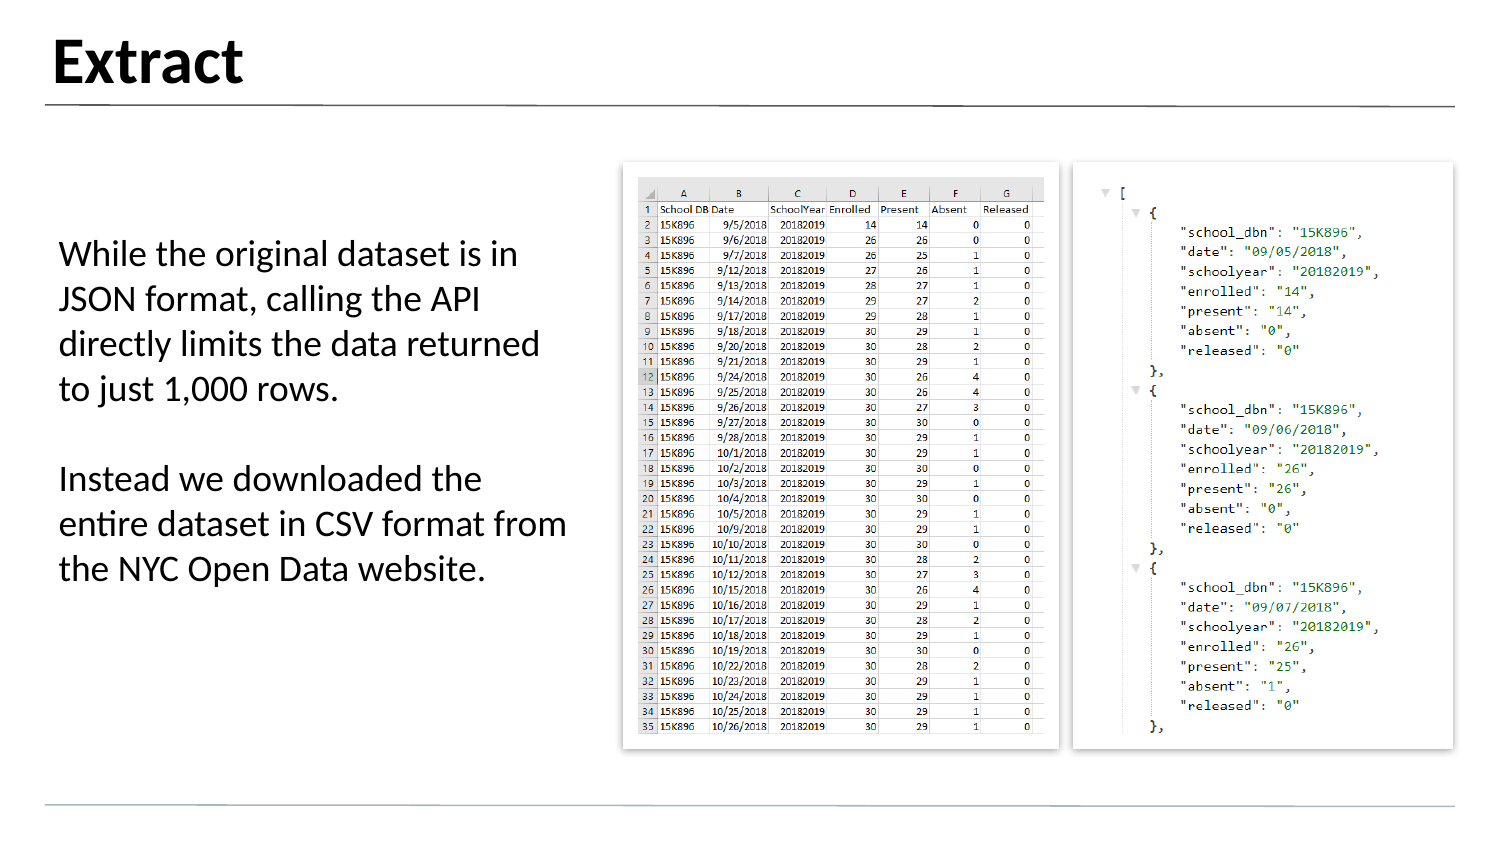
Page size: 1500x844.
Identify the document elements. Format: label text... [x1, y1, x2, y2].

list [1087, 176, 1439, 735]
text_box Extract [37, 9, 675, 104]
text_box While the original dataset is in JSON format, calling the API directly limits the data returned to just 1,000 rows. Instead we downloaded the entire dataset in CSV format from the NYC Open Data website. [43, 221, 593, 687]
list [637, 176, 1045, 735]
